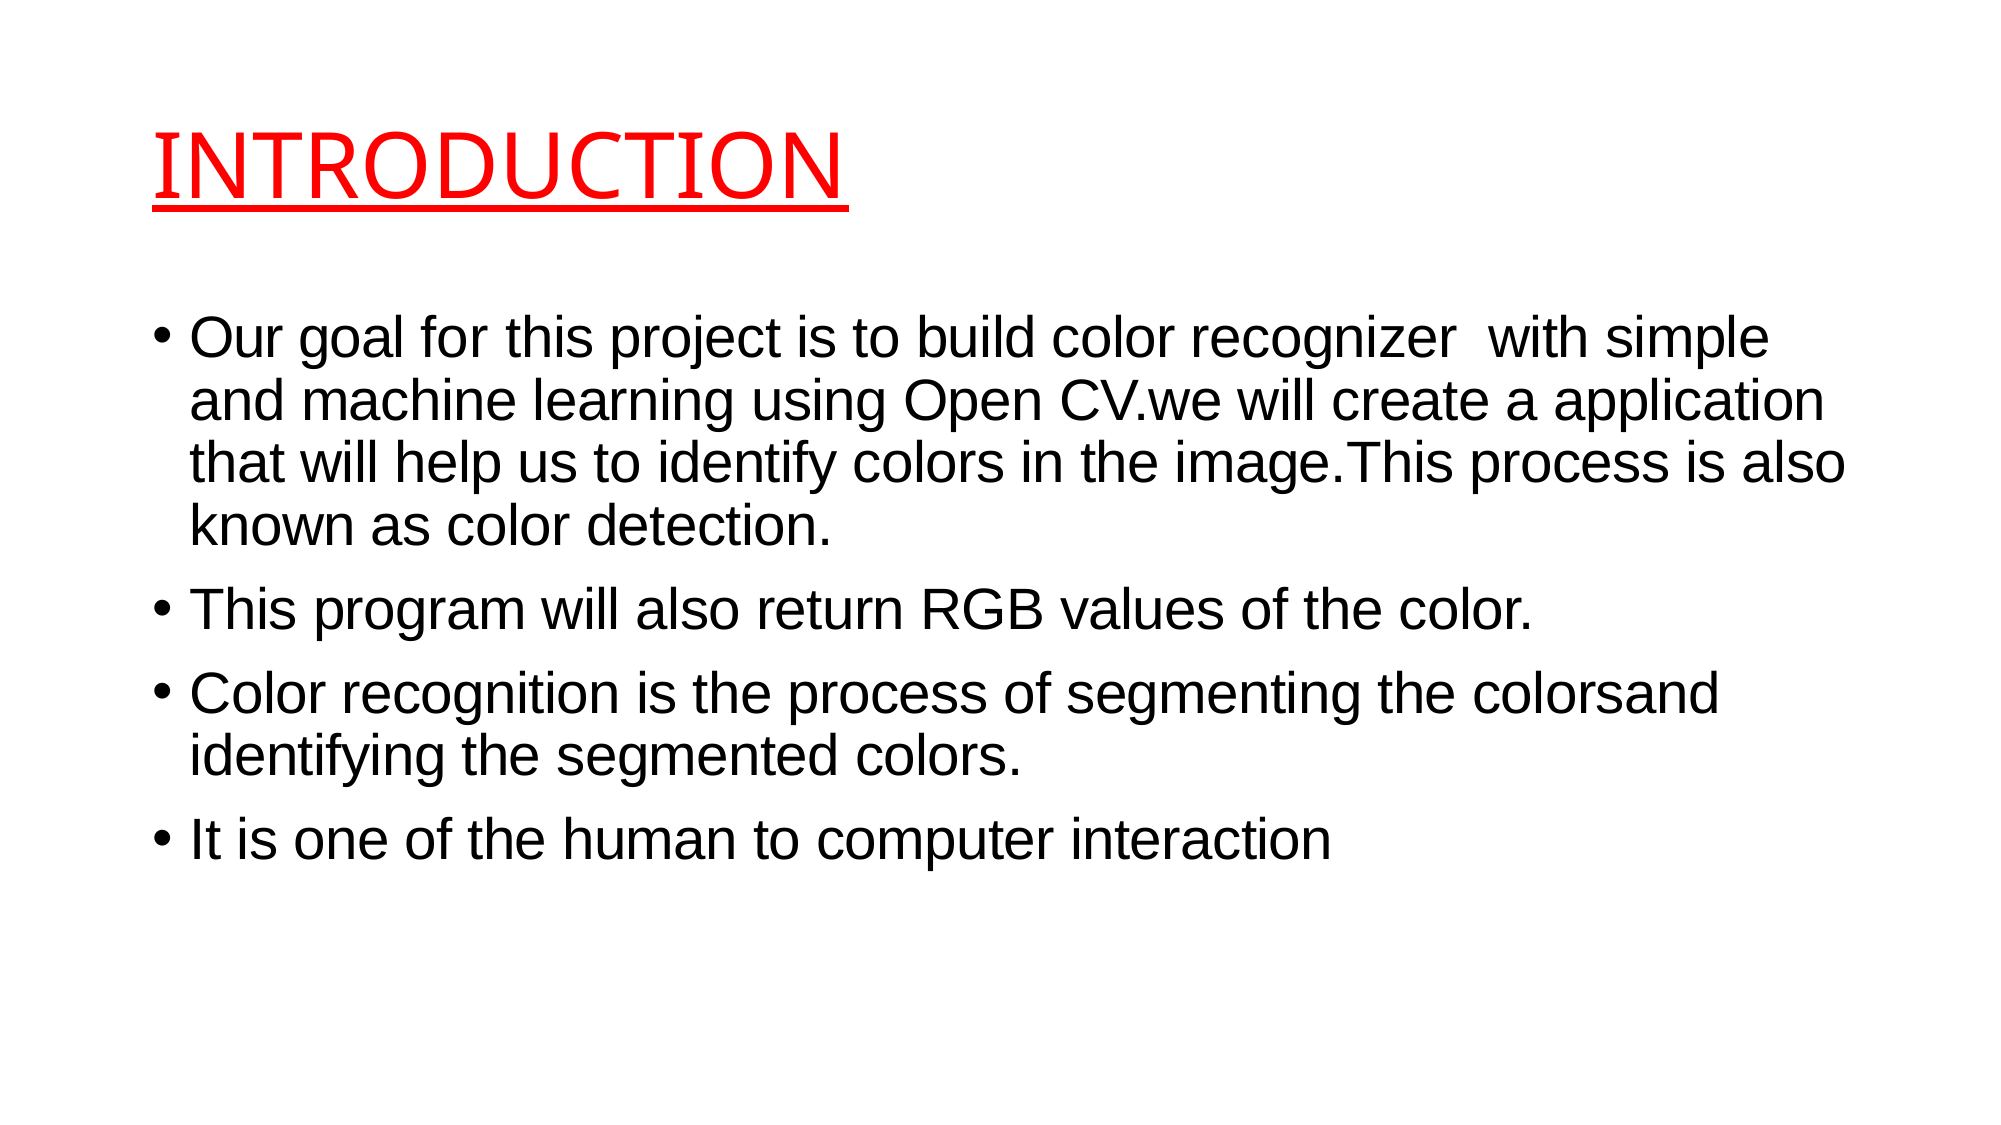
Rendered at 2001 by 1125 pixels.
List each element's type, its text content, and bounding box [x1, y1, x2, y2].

list Our goal for this project is to build color recognizer with simple and machine learning using Open CV.we will create a application that will help us to identify colors in the image.This process is also known as color detection. This program will also return RGB values of the color. Color recognition is the process of segmenting the colorsand identifying the segmented colors. It is one of the human to computer interaction [137, 299, 1863, 1014]
title INTRODUCTION [137, 59, 1863, 278]
